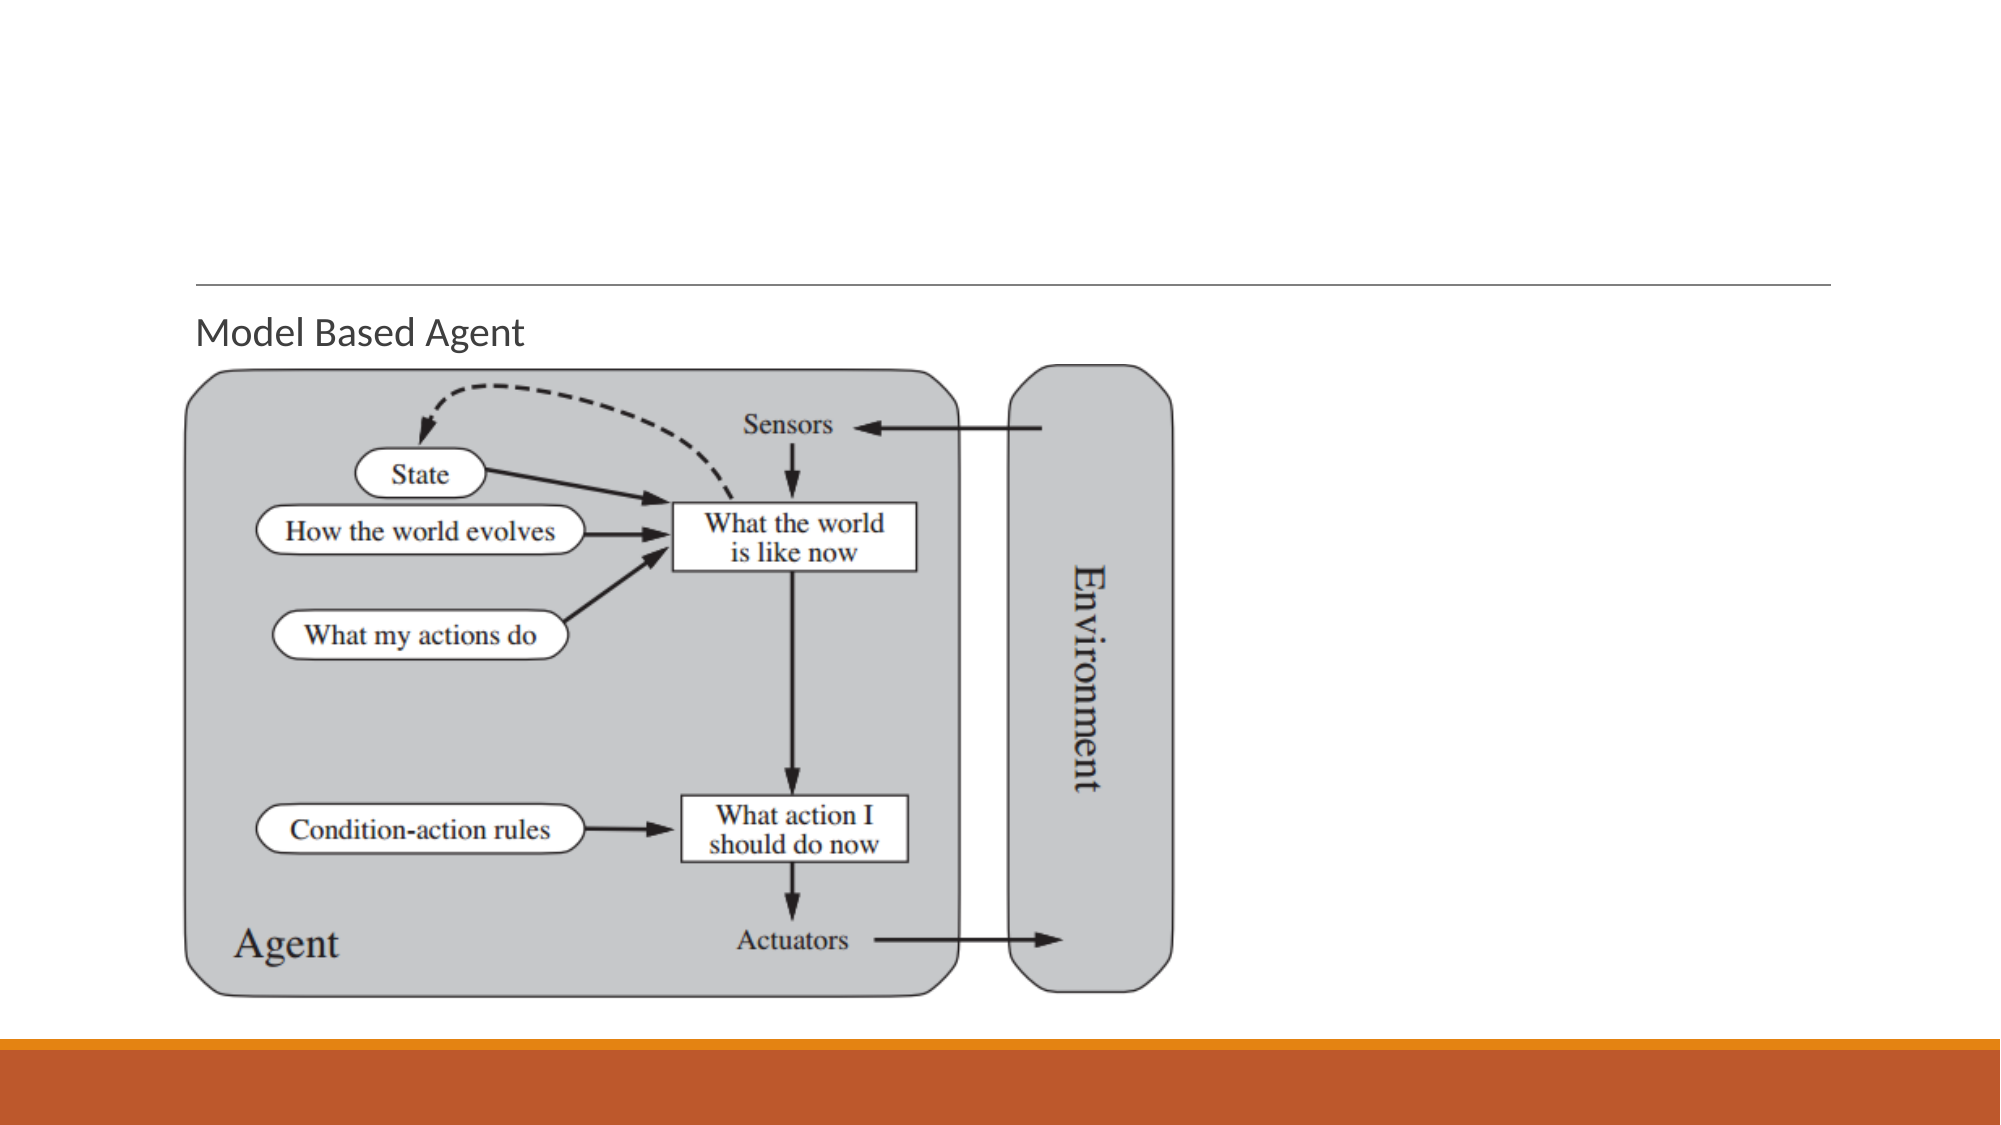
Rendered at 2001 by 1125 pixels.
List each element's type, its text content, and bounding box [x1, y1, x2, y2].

picture [148, 364, 1185, 1004]
list Model Based Agent [180, 302, 1830, 963]
